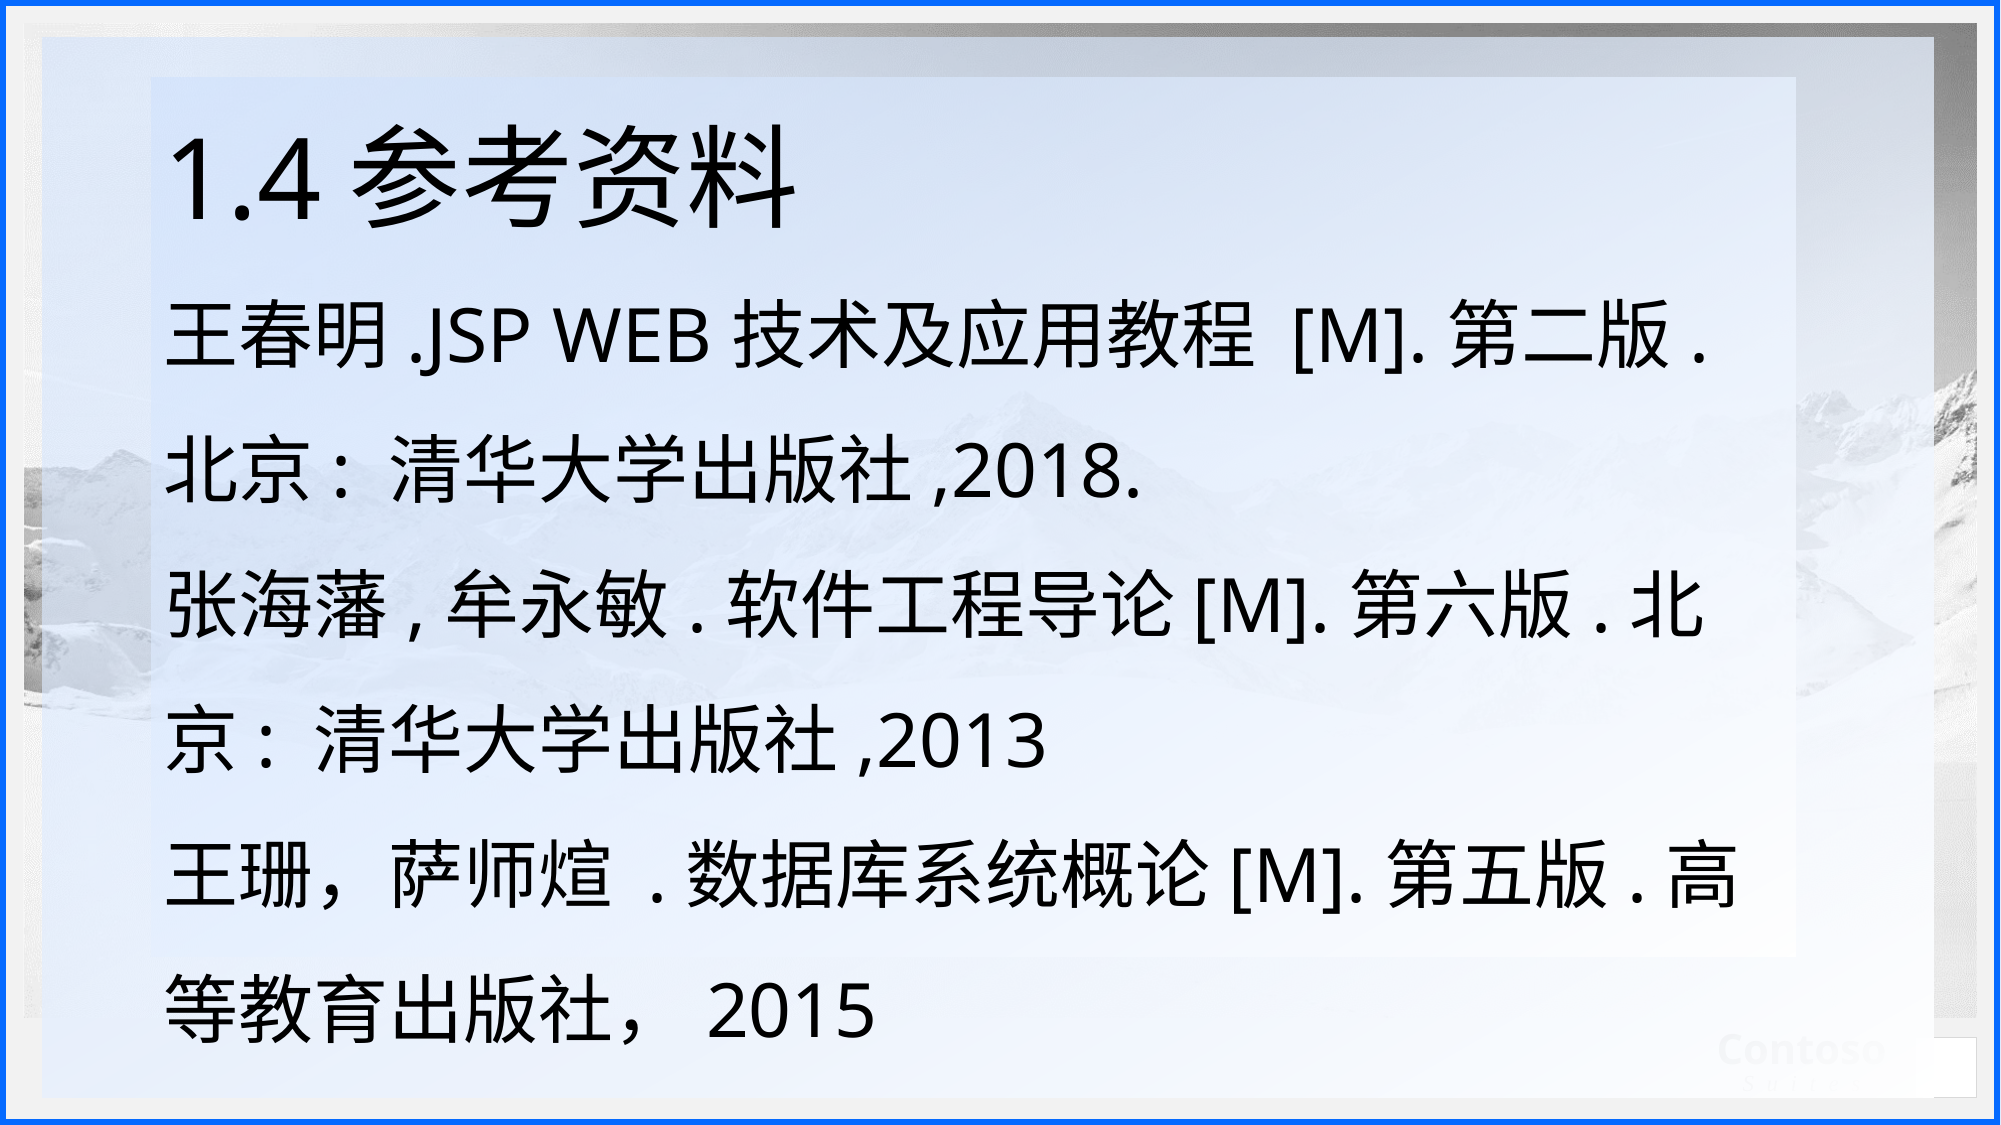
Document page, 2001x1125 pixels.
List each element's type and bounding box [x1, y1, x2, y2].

title [42, 1018, 1934, 1098]
slide_number [1915, 1037, 1977, 1098]
picture [24, 23, 1977, 1018]
